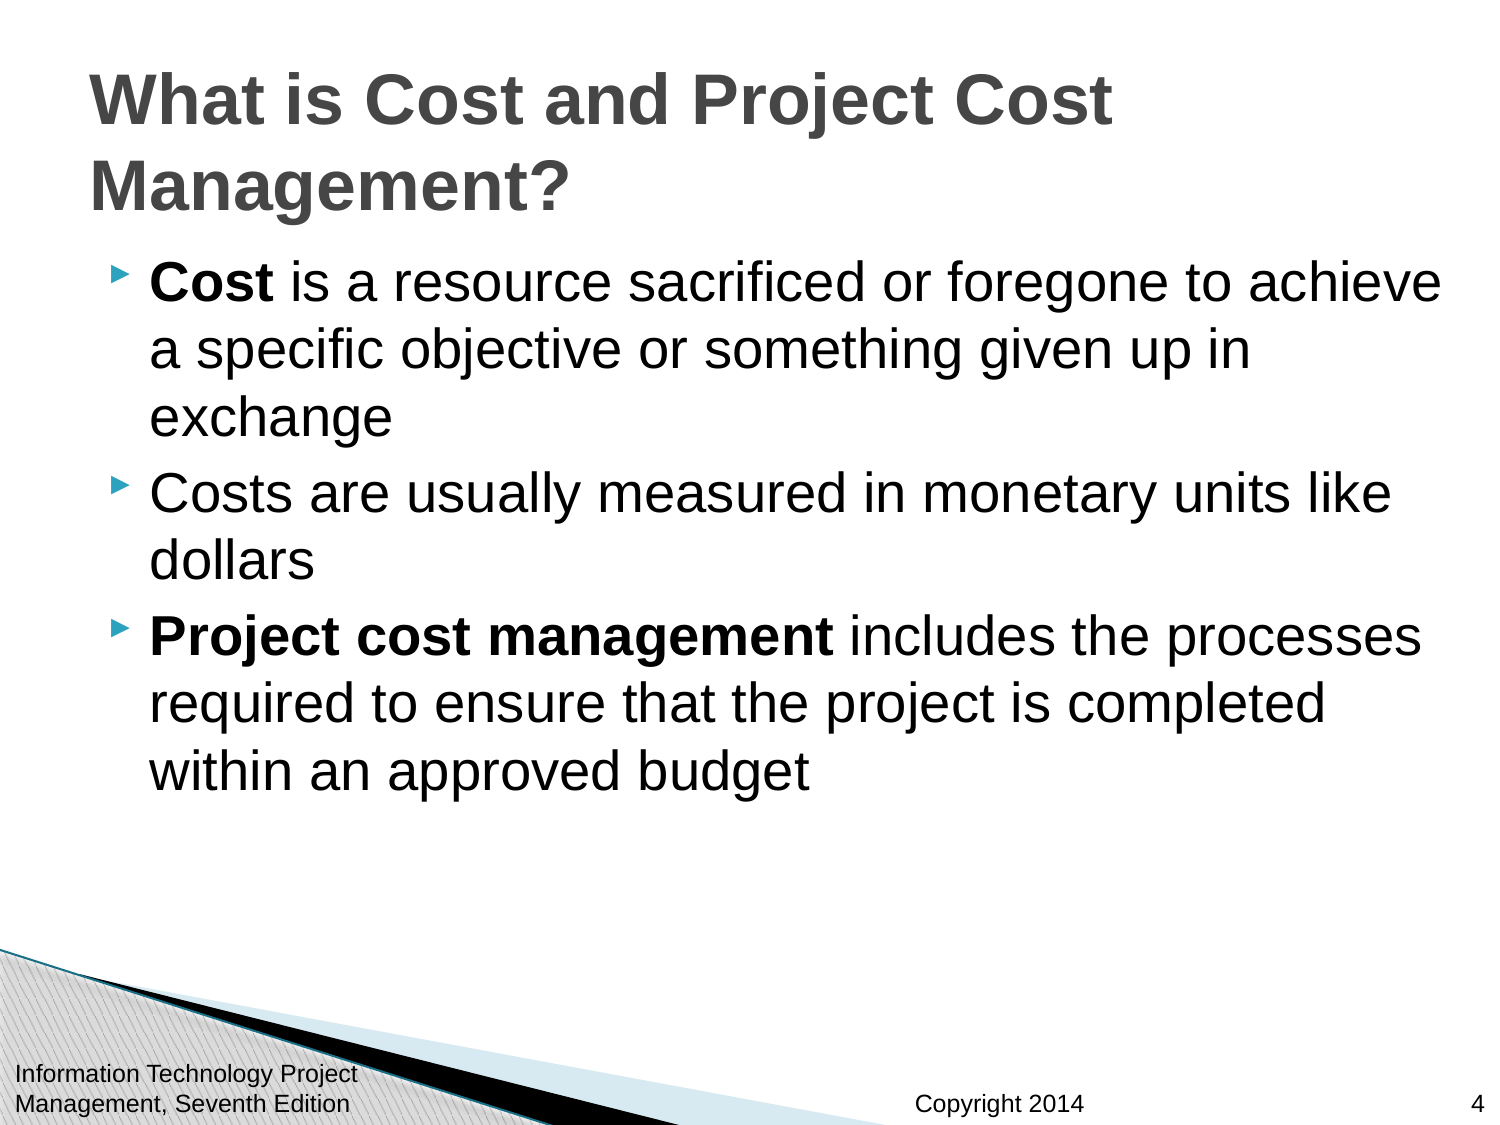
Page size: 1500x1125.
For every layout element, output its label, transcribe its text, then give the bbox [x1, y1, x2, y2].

list Cost is a resource sacrificed or foregone to achieve a specific objective or something given up in exchange Costs are usually measured in monetary units like dollars Project cost management includes the processes required to ensure that the project is completed within an approved budget [74, 237, 1463, 1024]
title What is Cost and Project Cost Management? [75, 45, 1425, 233]
footer Information Technology Project Management, Seventh Edition [0, 1065, 425, 1125]
slide_number 4 [1408, 1065, 1500, 1125]
